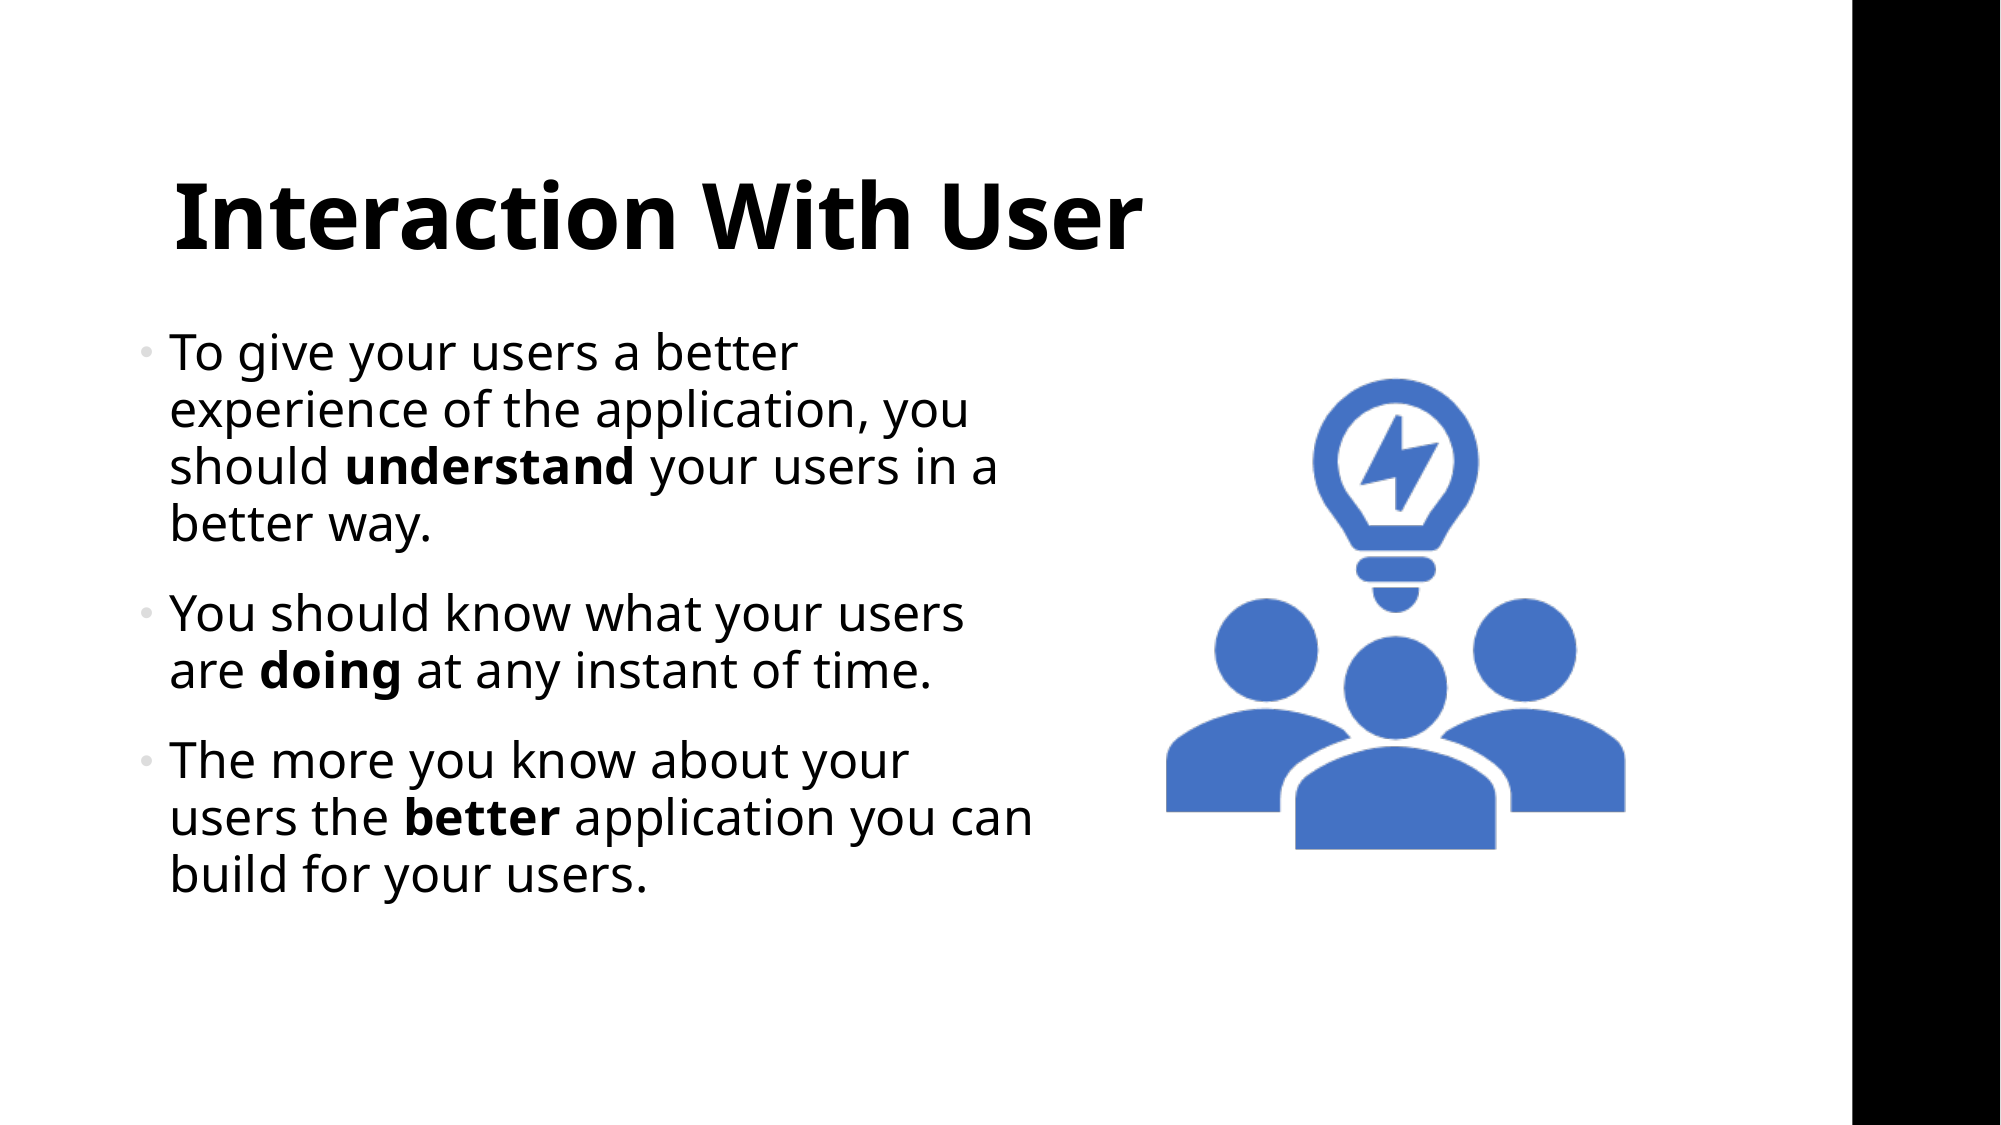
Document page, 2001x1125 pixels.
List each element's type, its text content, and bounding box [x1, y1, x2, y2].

picture [1095, 316, 1694, 915]
title Interaction With User [159, 60, 1797, 278]
list To give your users a better experience of the application, you should understand your users in a better way. You should know what your users are doing at any instant of time. The more you know about your users the better application you can build for your users. [124, 317, 1055, 1014]
